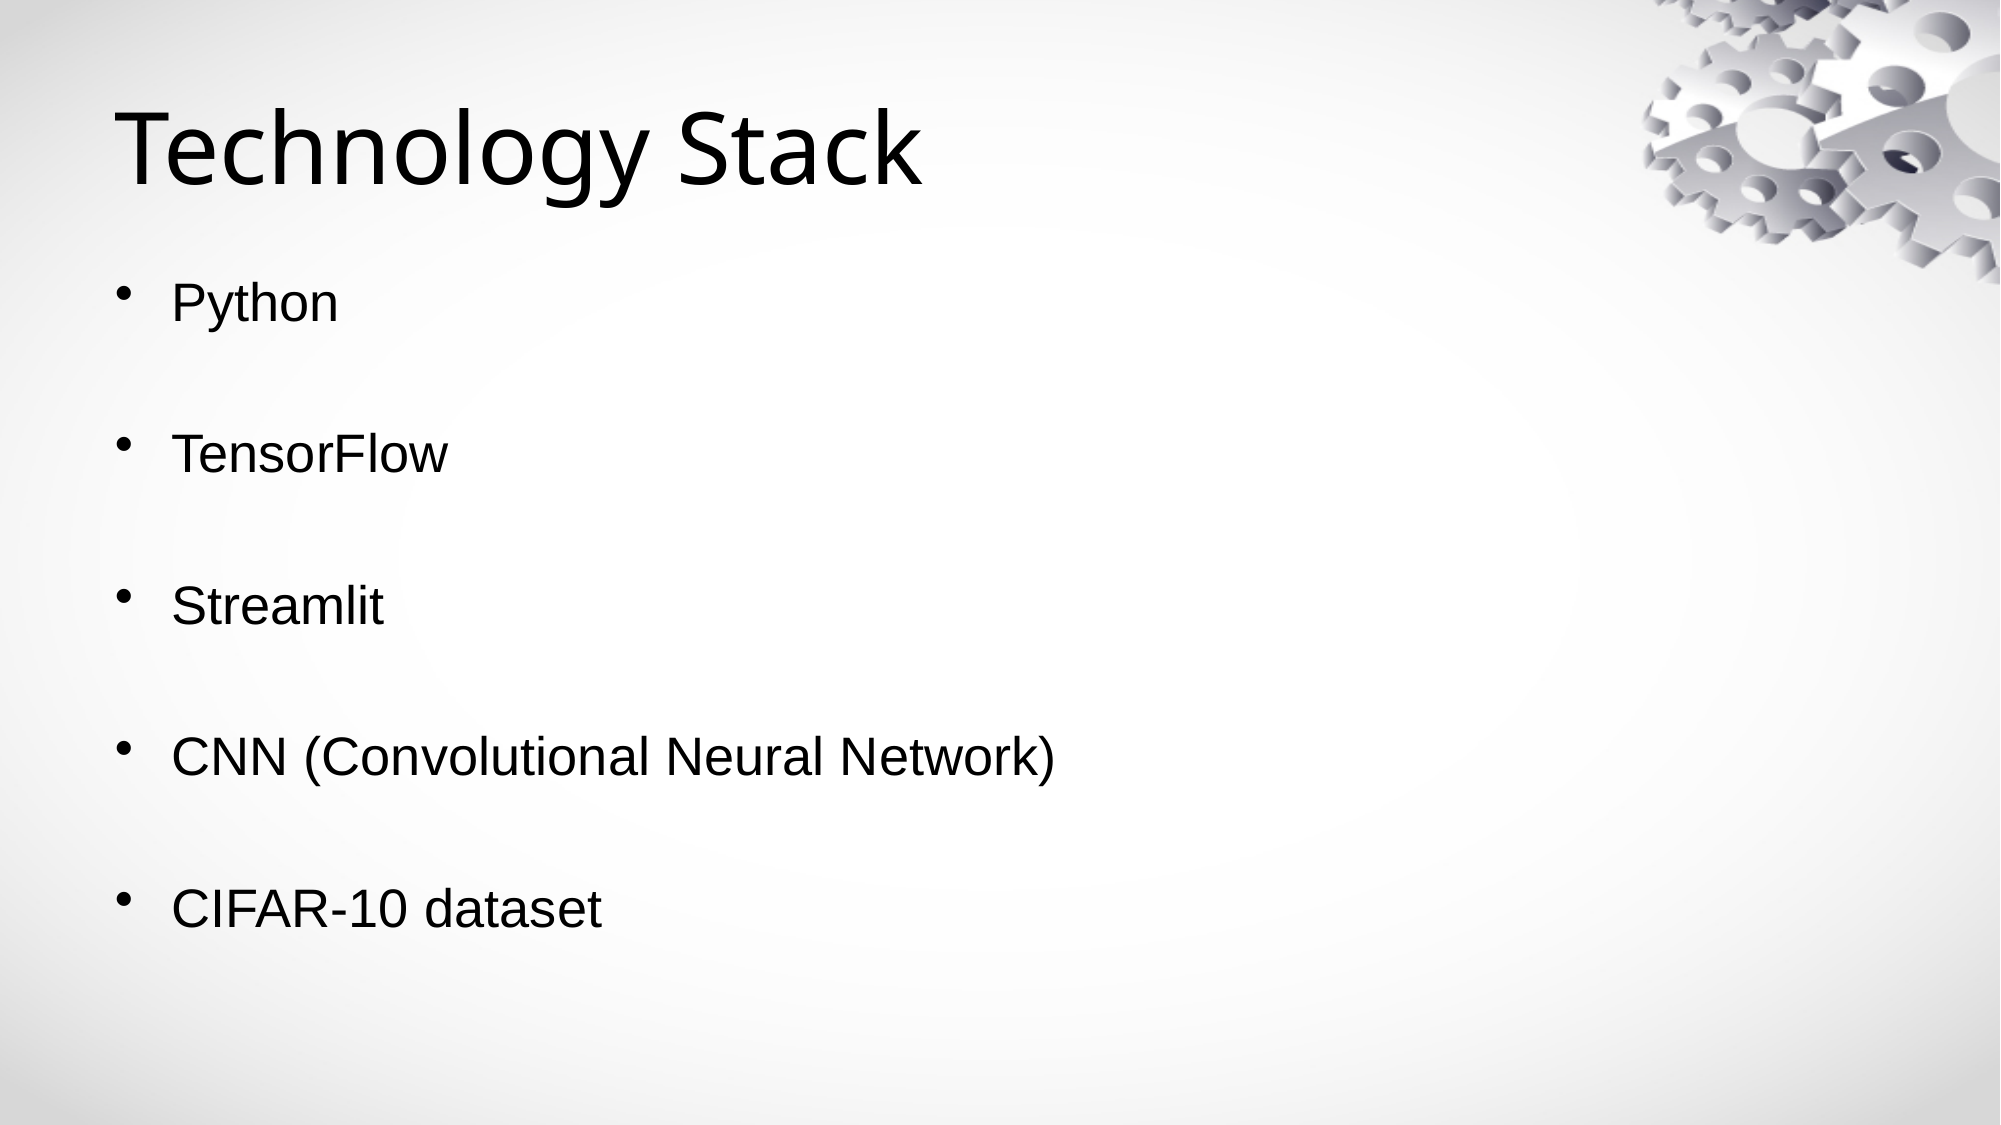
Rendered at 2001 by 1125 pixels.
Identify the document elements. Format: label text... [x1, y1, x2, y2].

picture [0, 0, 2000, 1125]
title Technology Stack [99, 96, 1901, 193]
list Python TensorFlow Streamlit CNN (Convolutional Neural Network) CIFAR-10 dataset [99, 259, 1901, 1073]
